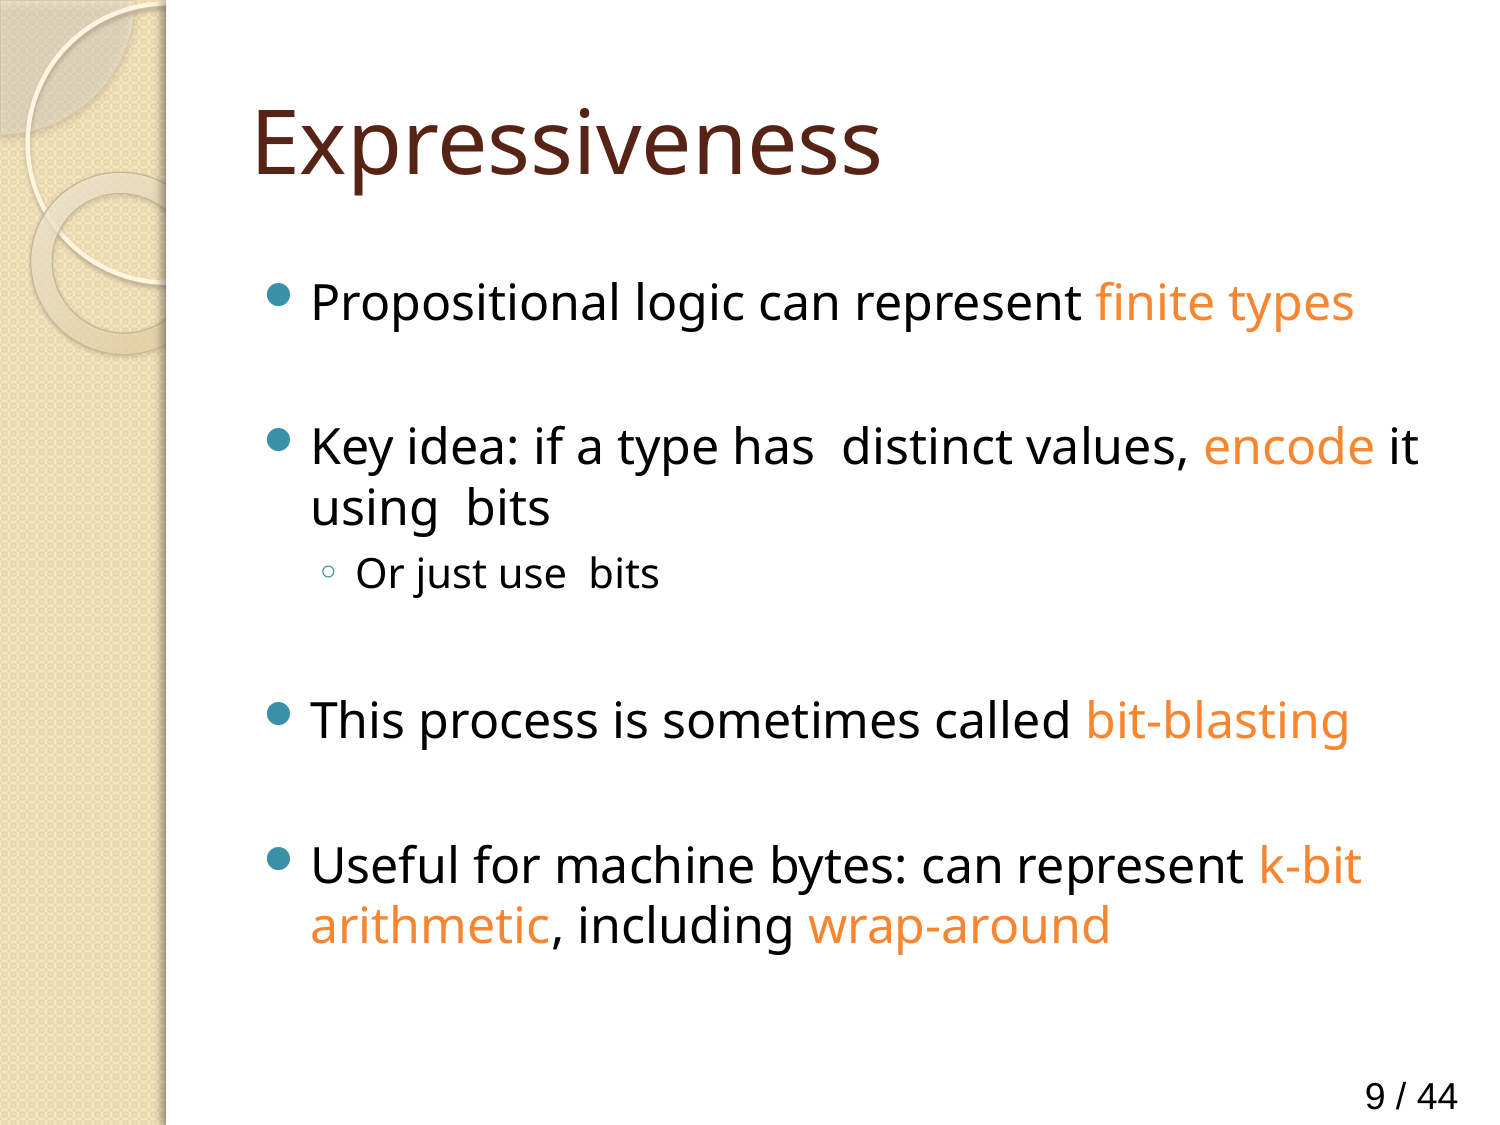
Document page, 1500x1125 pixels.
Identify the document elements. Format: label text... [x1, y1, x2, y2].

title Expressiveness [235, 45, 1466, 233]
